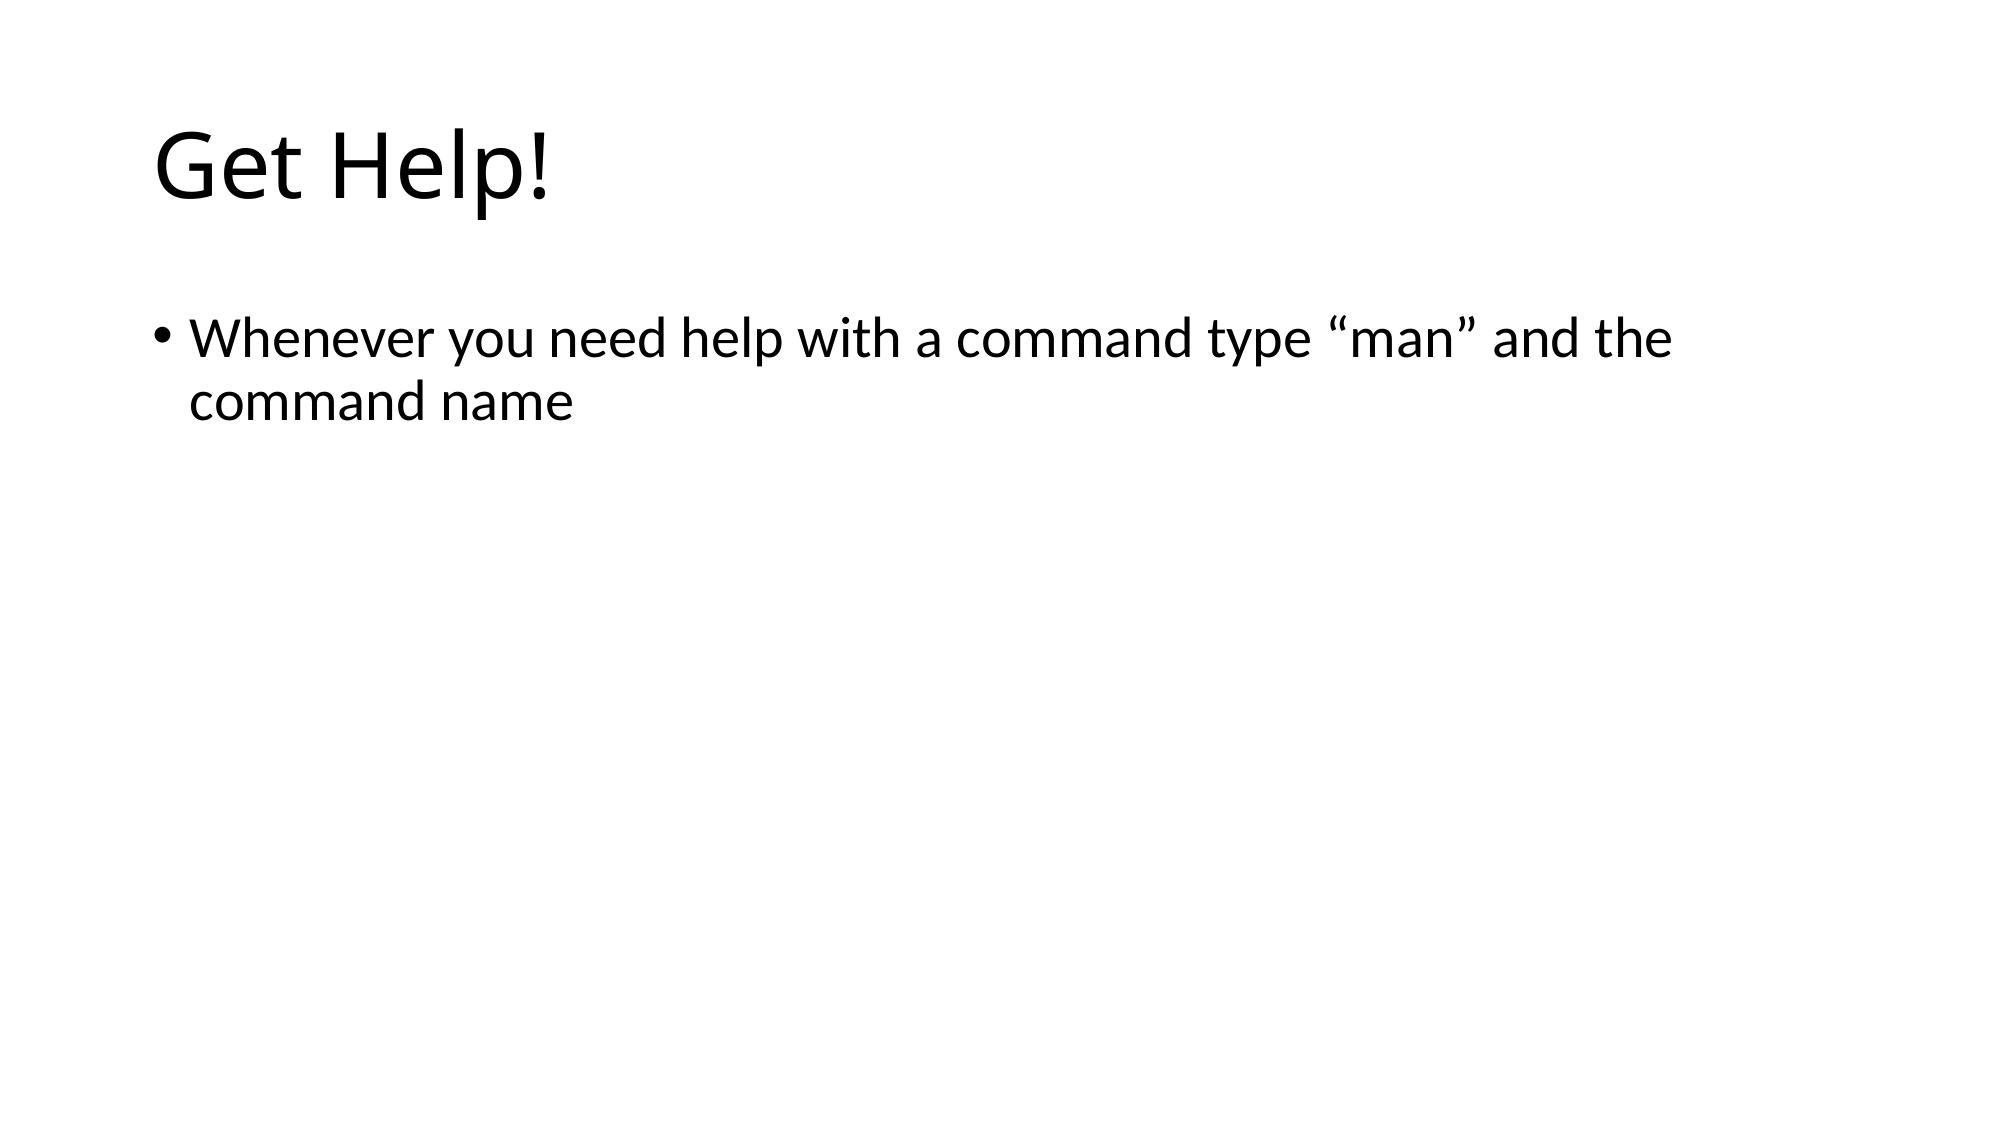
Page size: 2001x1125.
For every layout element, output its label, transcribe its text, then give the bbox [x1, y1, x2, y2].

title Get Help! [137, 59, 1863, 278]
list Whenever you need help with a command type “man” and the command name [137, 299, 1863, 1014]
